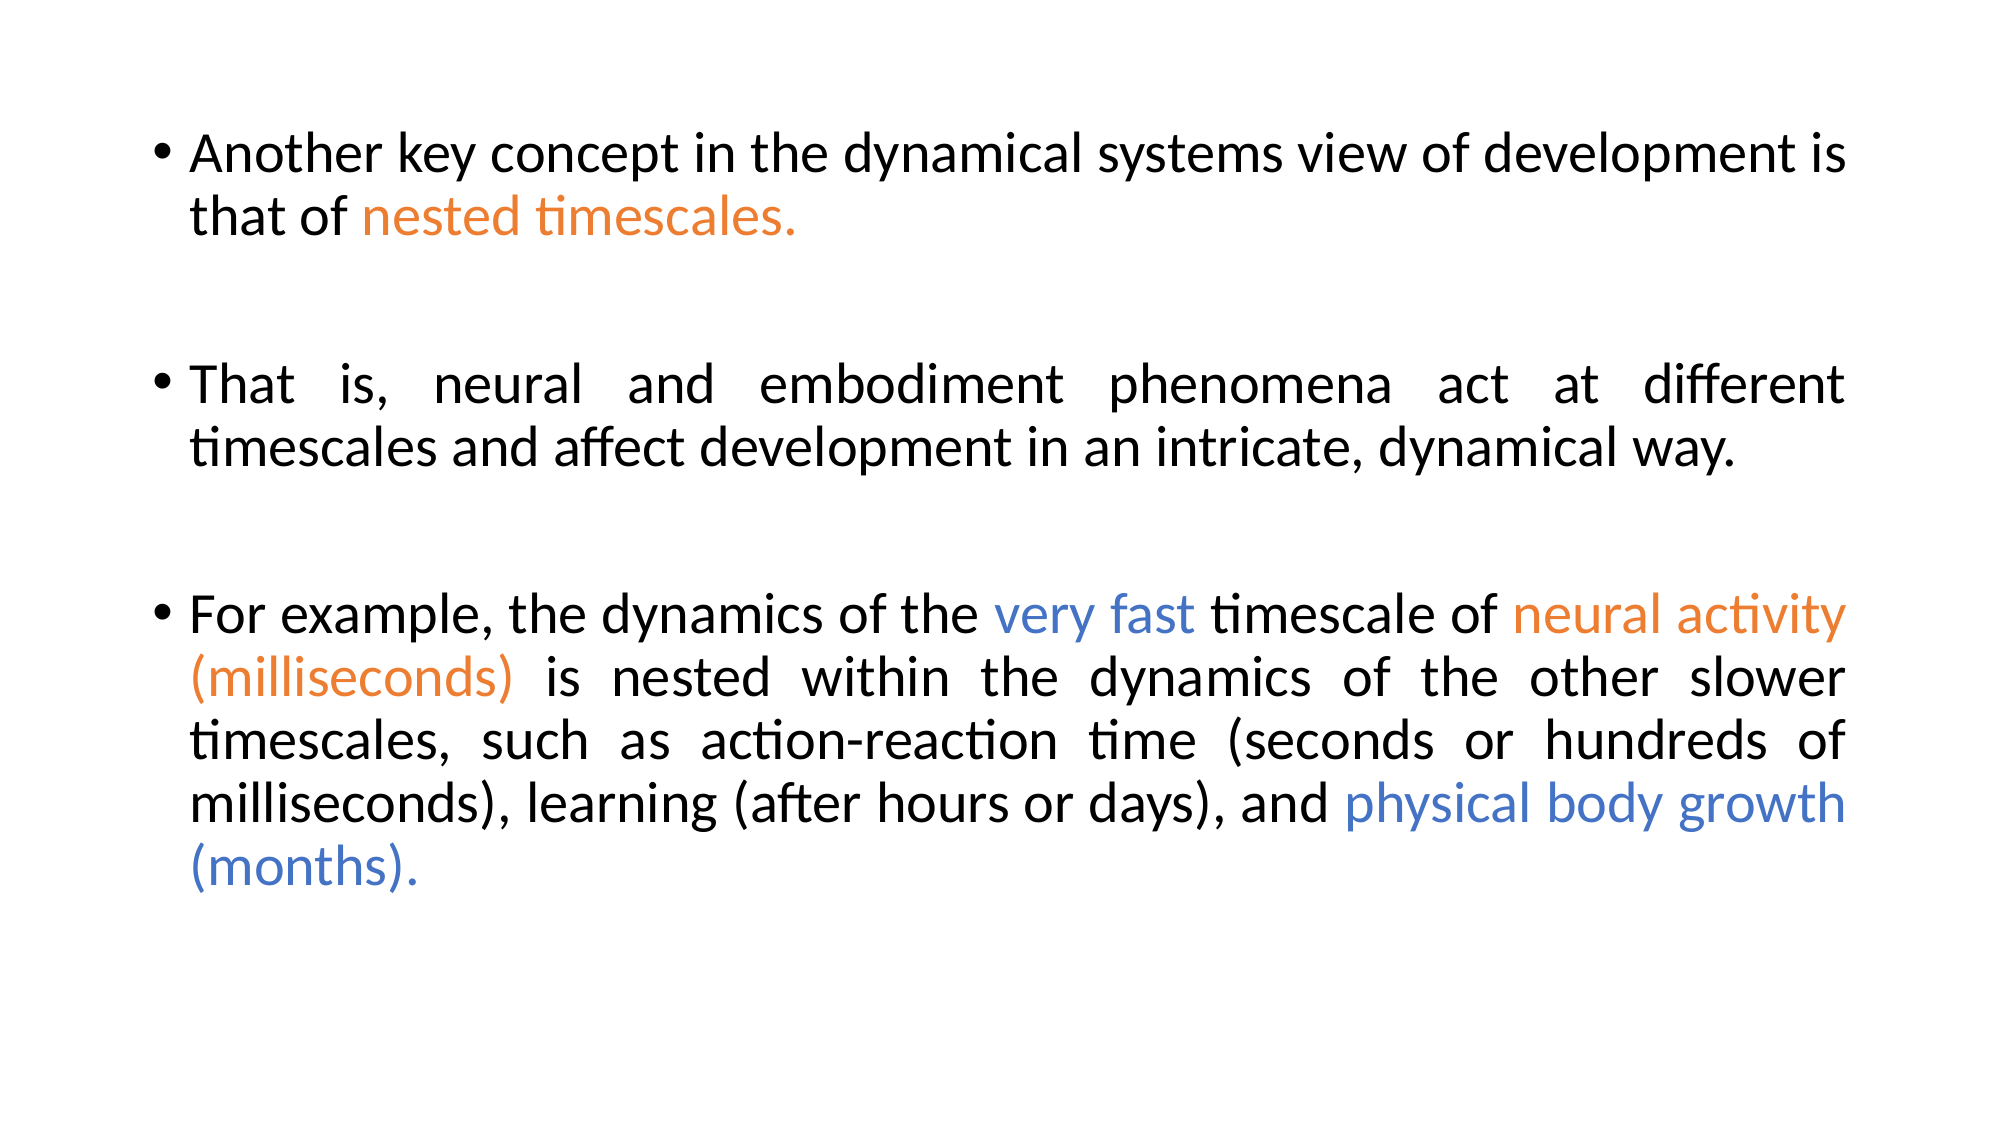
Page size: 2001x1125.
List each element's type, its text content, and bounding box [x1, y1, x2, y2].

list Another key concept in the dynamical systems view of development is that of nested timescales. That is, neural and embodiment phenomena act at different timescales and affect development in an intricate, dynamical way. For example, the dynamics of the very fast timescale of neural activity (milliseconds) is nested within the dynamics of the other slower timescales, such as action-reaction time (seconds or hundreds of milliseconds), learning (after hours or days), and physical body growth (months). [137, 114, 1863, 1014]
